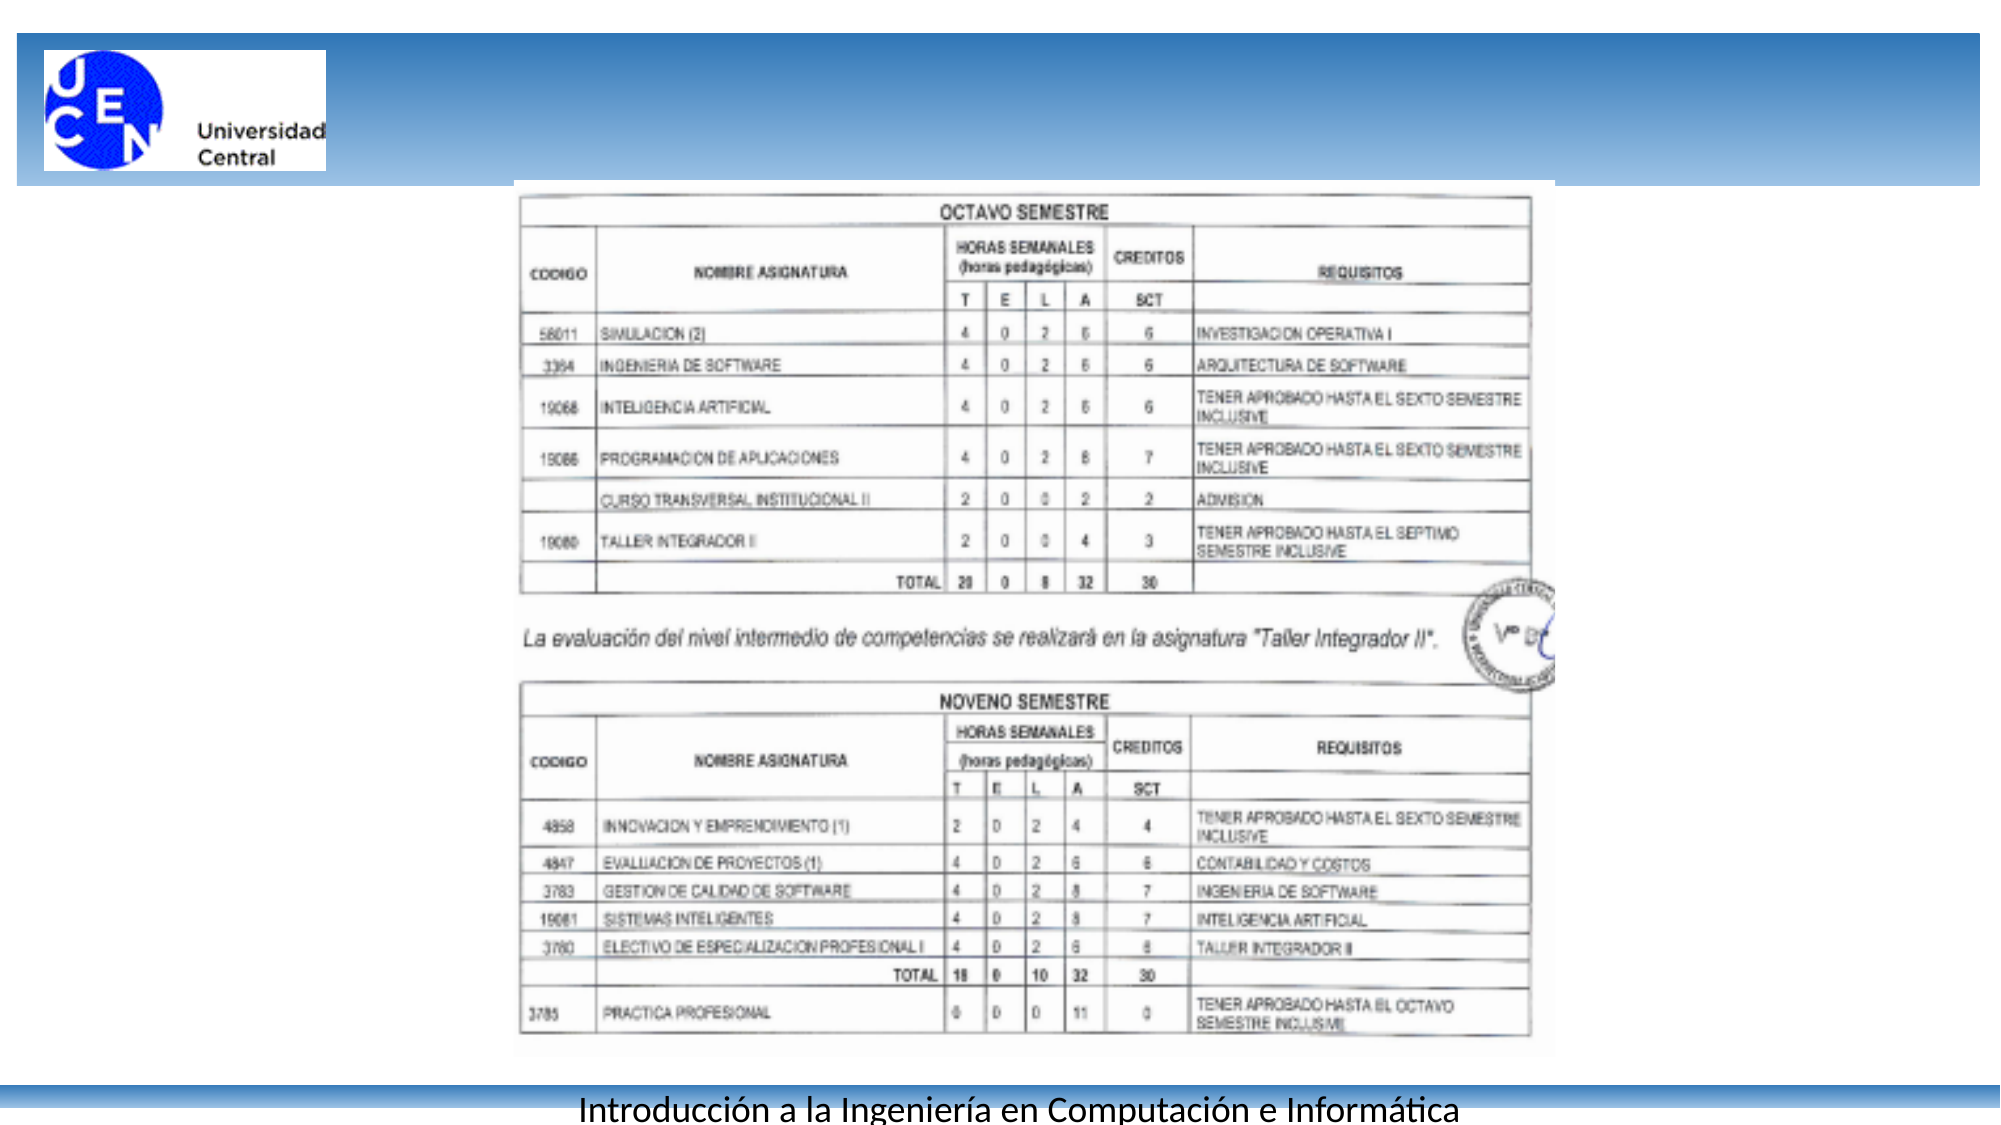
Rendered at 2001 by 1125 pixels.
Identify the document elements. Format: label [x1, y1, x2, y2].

picture [44, 50, 326, 171]
picture [513, 180, 1556, 1057]
